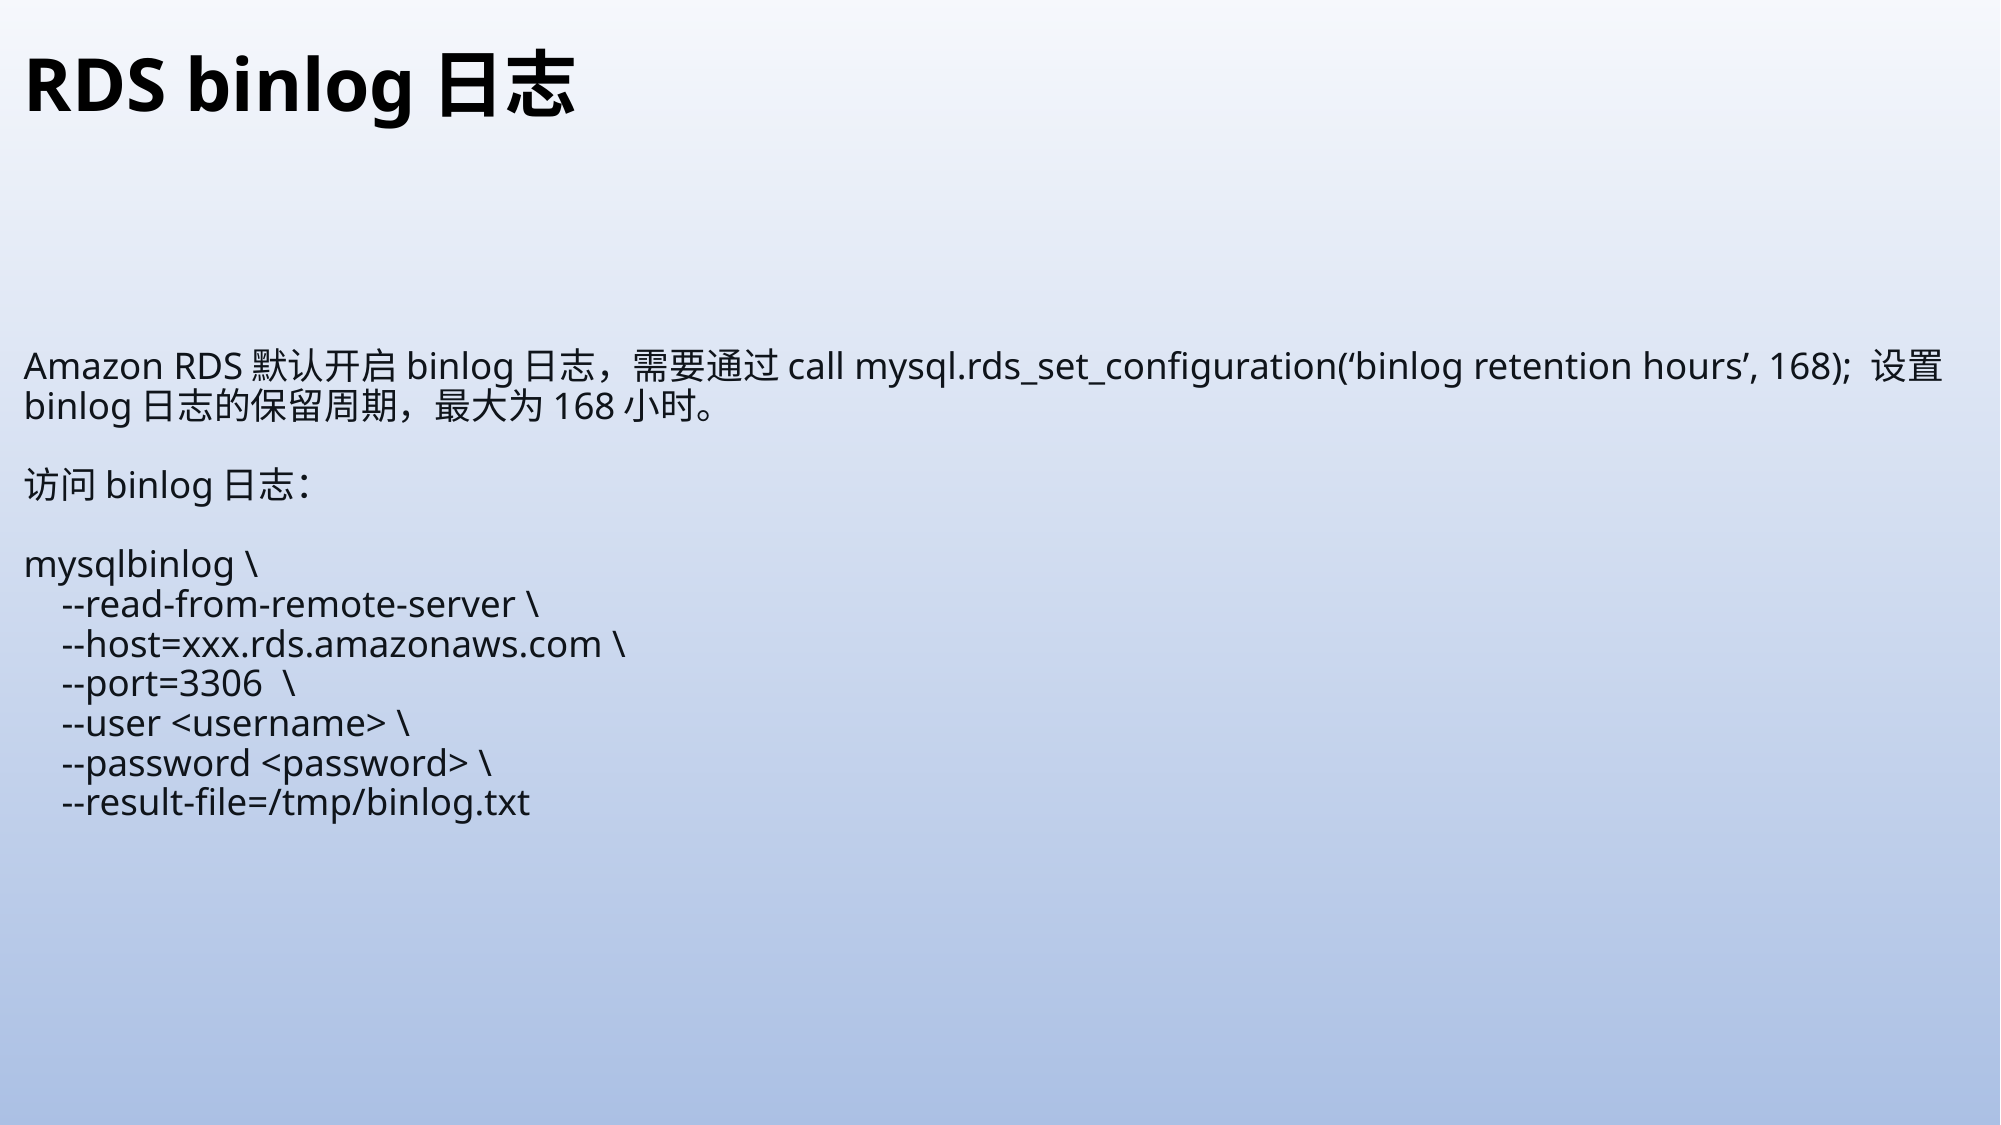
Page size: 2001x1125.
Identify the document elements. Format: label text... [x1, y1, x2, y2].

title RDS binlog日志 Amazon RDS默认开启binlog日志，需要通过call mysql.rds_set_configuration(‘binlog retention hours’, 168); 设置binlog日志的保留周期，最大为168小时。 访问binlog日志： mysqlbinlog \ --read-from-remote-server \ --host=xxx.rds.amazonaws.com \ --port=3306 \ --user <username> \ --password <password> \ --result-file=/tmp/binlog.txt [8, 32, 1992, 938]
